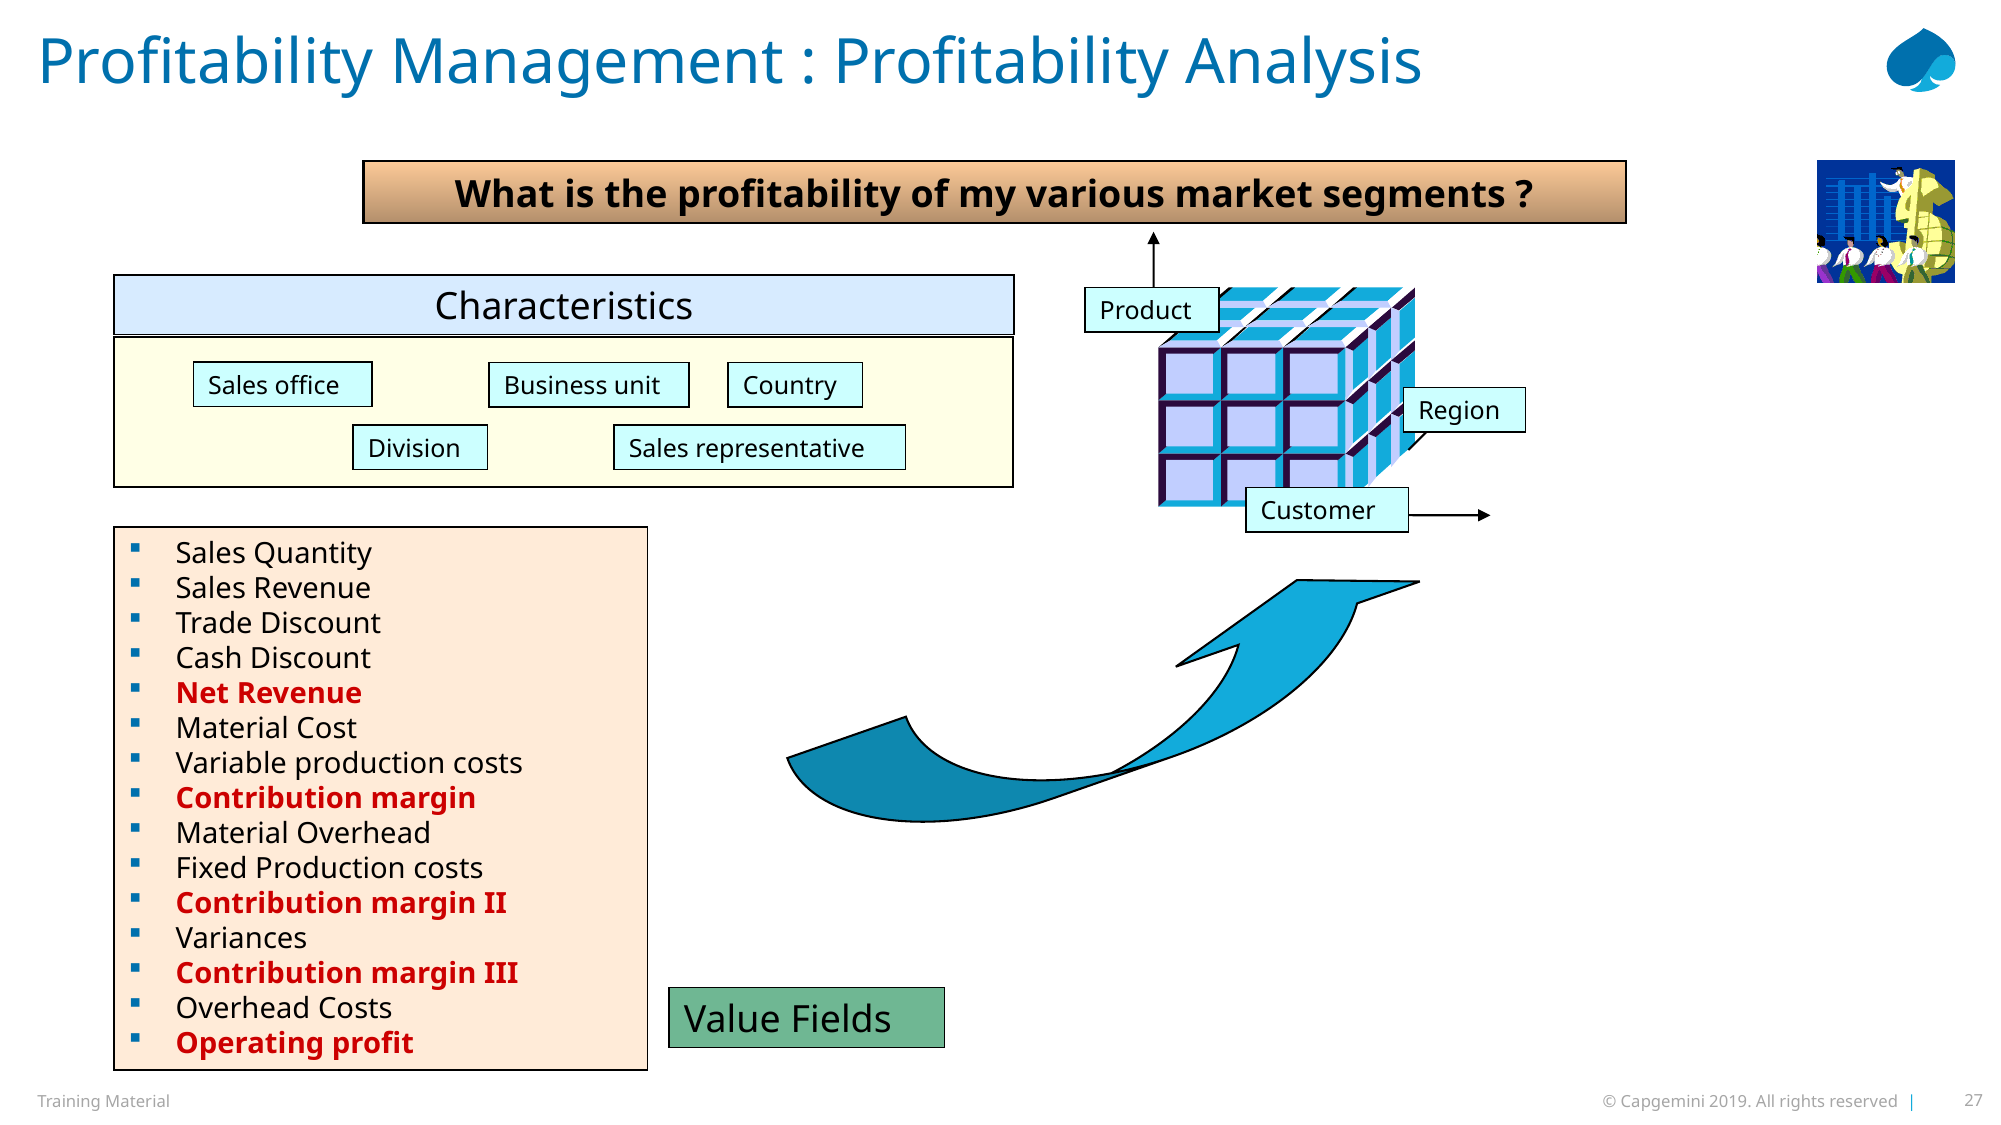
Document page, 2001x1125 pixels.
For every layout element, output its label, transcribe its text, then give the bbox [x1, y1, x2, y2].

text_box What is the profitability of my various market segments ? [363, 160, 1626, 224]
text_box Business unit [489, 362, 690, 408]
text_box Customer [1245, 507, 1409, 533]
text_box [1147, 231, 1160, 287]
text_box [787, 580, 1420, 822]
text_box Sales office [193, 362, 373, 407]
text_box Sales Quantity Sales Revenue Trade Discount Cash Discount Net Revenue Material Cost Variable production costs Contribution margin Material Overhead Fixed Production costs Contribution margin II Variances Contribution margin III Overhead Costs Operating profit [114, 527, 648, 1071]
text_box Value Fields [669, 987, 945, 1048]
text_box Characteristics [114, 274, 1014, 335]
text_box Division [353, 425, 488, 470]
text_box Sales representative [614, 425, 906, 470]
text_box [1409, 509, 1491, 522]
text_box [114, 337, 1014, 488]
picture [1817, 160, 1955, 283]
text_box Country [728, 362, 863, 408]
text_box Product [1084, 287, 1158, 333]
title Profitability Management : Profitability Analysis [37, 0, 1556, 119]
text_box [1158, 287, 1416, 507]
text_box Region [1416, 387, 1526, 433]
